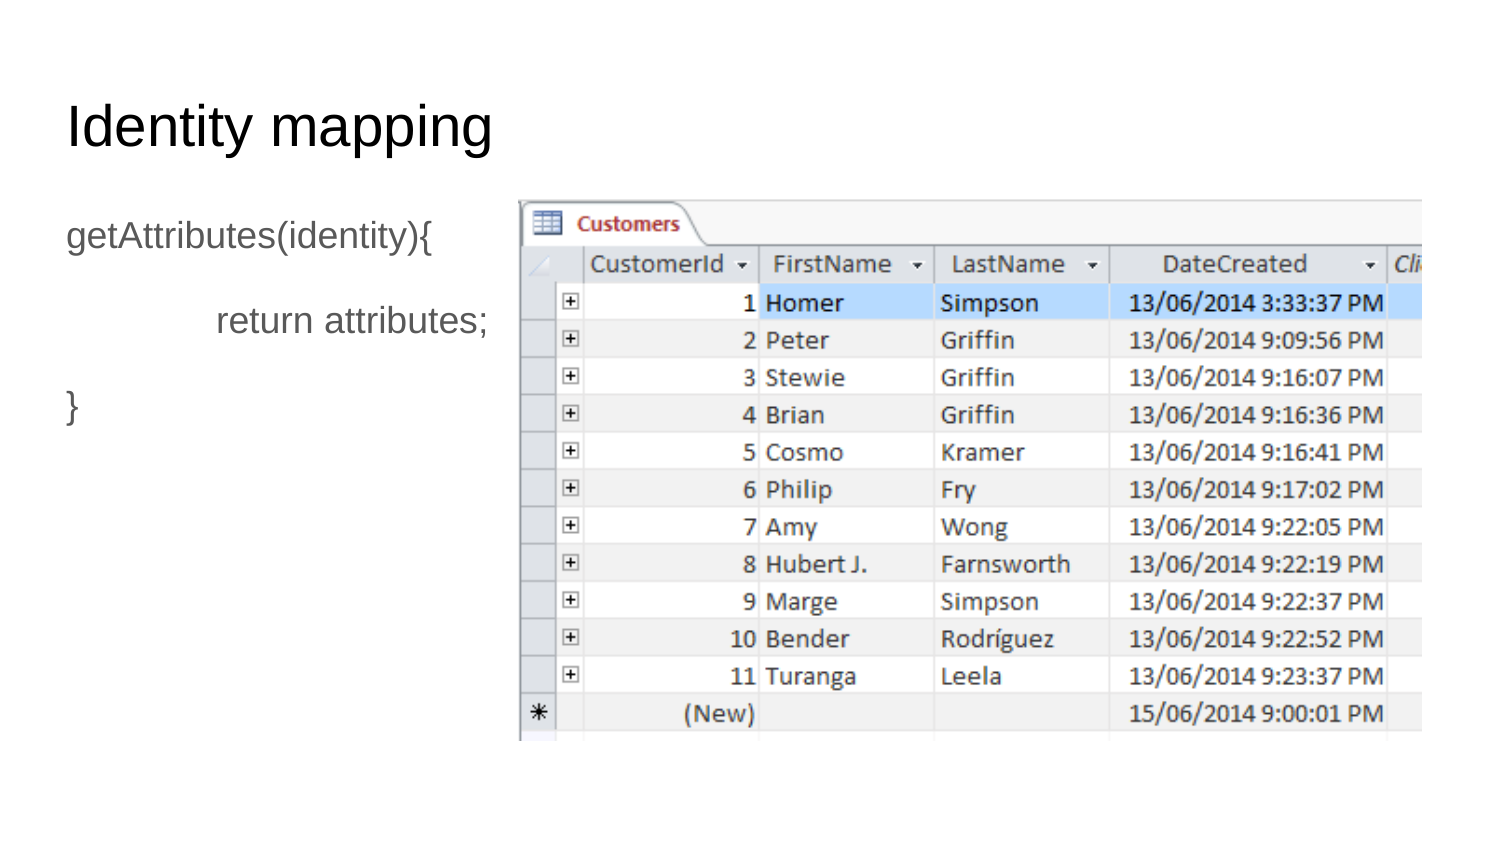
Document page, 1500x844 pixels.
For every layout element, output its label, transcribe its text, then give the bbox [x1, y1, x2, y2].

title Identity mapping [51, 72, 1449, 167]
picture [518, 198, 1422, 741]
list getAttributes(identity){ return attributes; } [51, 189, 1449, 750]
